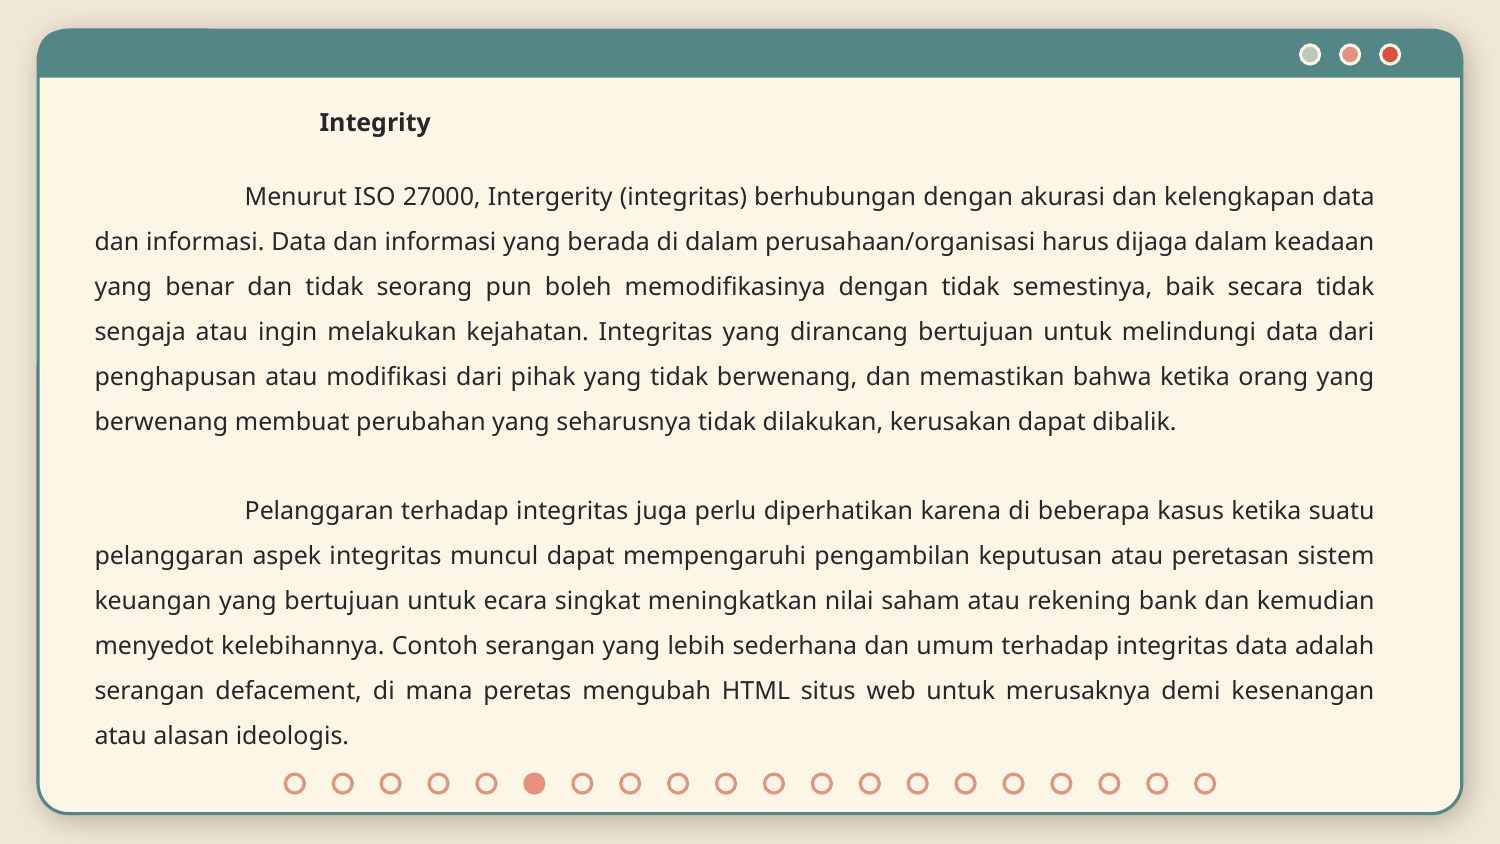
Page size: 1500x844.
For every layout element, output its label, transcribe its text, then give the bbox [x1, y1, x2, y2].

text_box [284, 773, 1215, 794]
subtitle Integrity Menurut ISO 27000, Intergerity (integritas) berhubungan dengan akurasi dan kelengkapan data dan informasi. Data dan informasi yang berada di dalam perusahaan/organisasi harus dijaga dalam keadaan yang benar dan tidak seorang pun boleh memodifikasinya dengan tidak semestinya, baik secara tidak sengaja atau ingin melakukan kejahatan. Integritas yang dirancang bertujuan untuk melindungi data dari penghapusan atau modifikasi dari pihak yang tidak berwenang, dan memastikan bahwa ketika orang yang berwenang membuat perubahan yang seharusnya tidak dilakukan, kerusakan dapat dibalik. Pelanggaran terhadap integritas juga perlu diperhatikan karena di beberapa kasus ketika suatu pelanggaran aspek integritas muncul dapat mempengaruhi pengambilan keputusan atau peretasan sistem keuangan yang bertujuan untuk ecara singkat meningkatkan nilai saham atau rekening bank dan kemudian menyedot kelebihannya. Contoh serangan yang lebih sederhana dan umum terhadap integritas data adalah serangan defacement, di mana peretas mengubah HTML situs web untuk merusaknya demi kesenangan atau alasan ideologis. [79, 91, 1392, 741]
